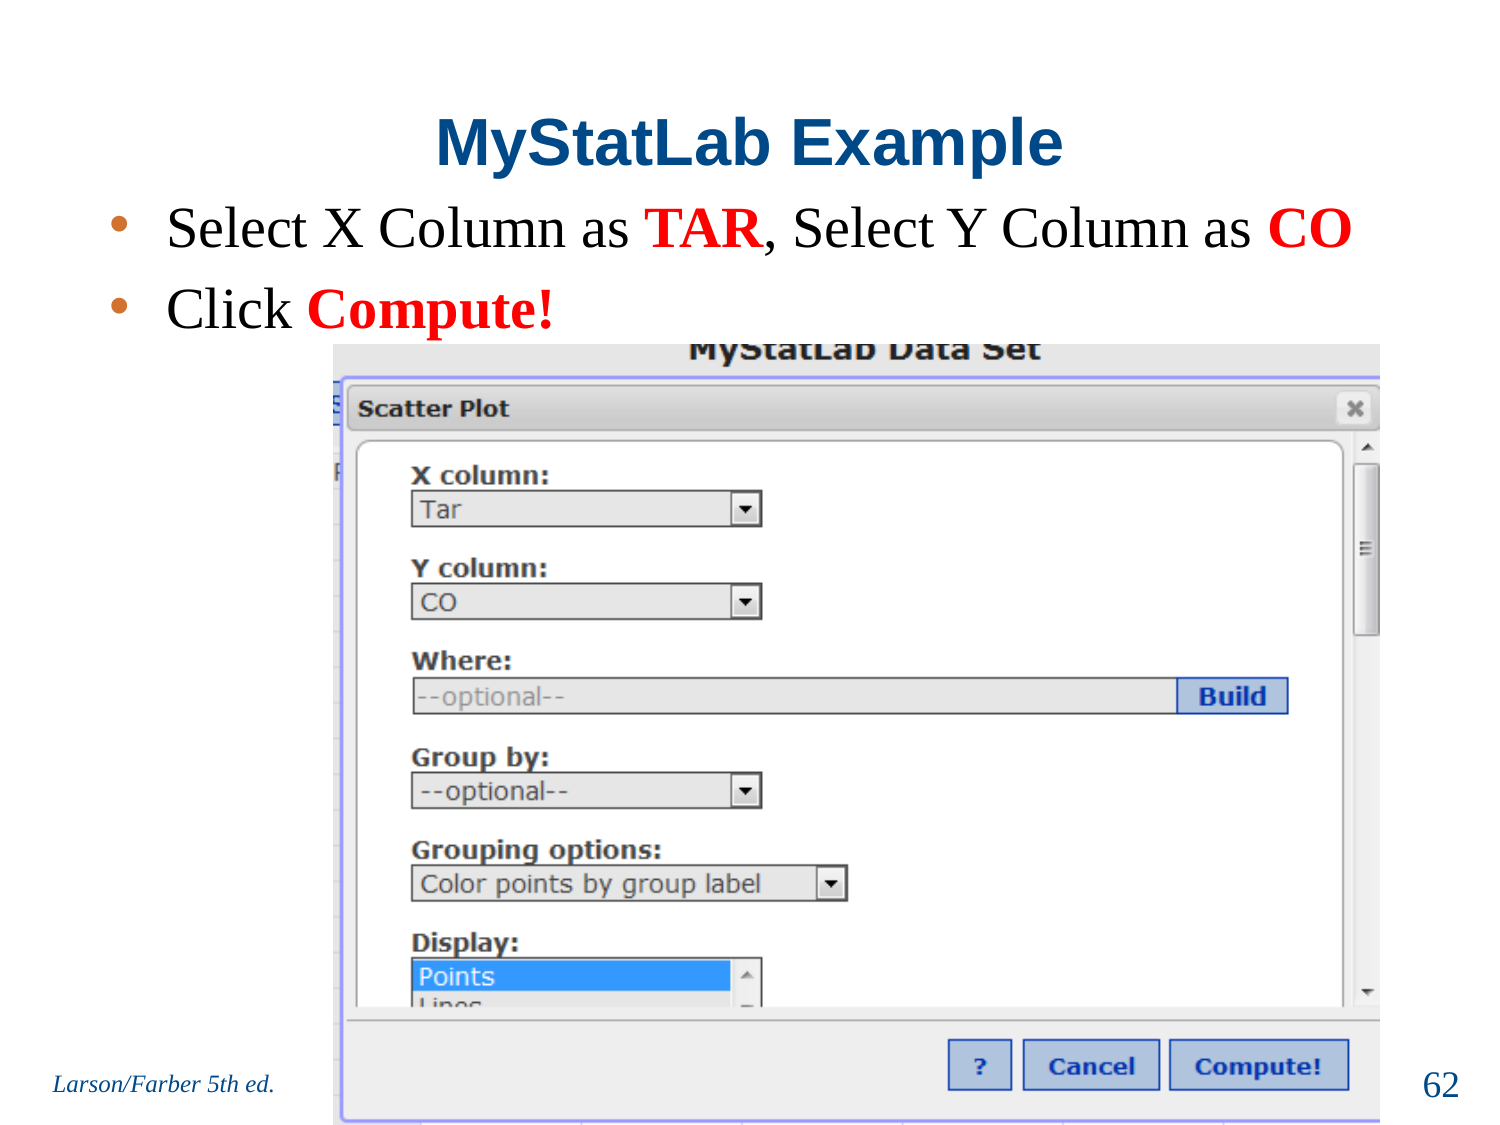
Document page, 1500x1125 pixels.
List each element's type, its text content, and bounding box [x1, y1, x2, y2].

title MyStatLab Example [75, 45, 1425, 233]
slide_number 62 [1385, 1052, 1475, 1113]
footer Larson/Farber 5th ed. [37, 1052, 327, 1113]
picture [333, 344, 1380, 1125]
list Select X Column as TAR, Select Y Column as CO Click Compute! [94, 181, 1445, 924]
